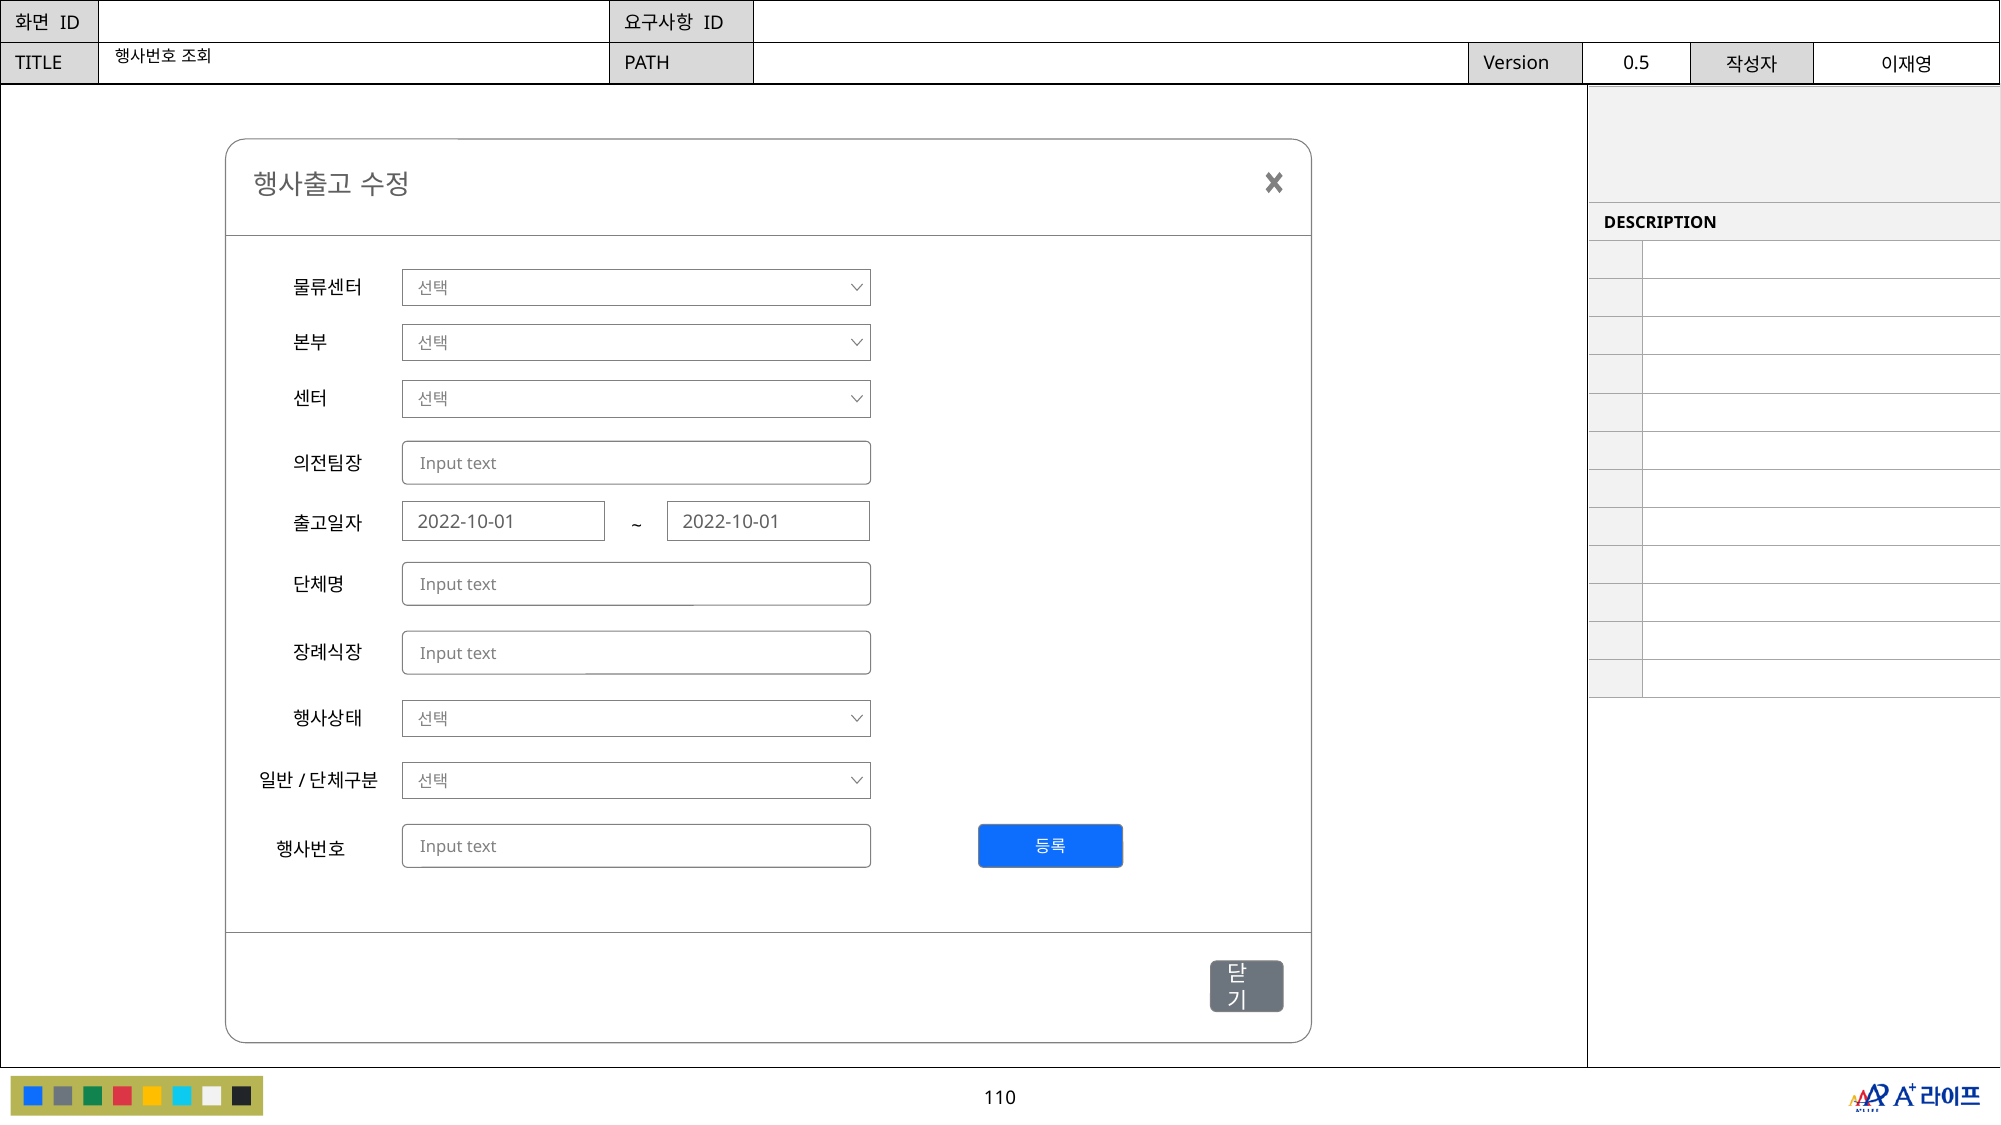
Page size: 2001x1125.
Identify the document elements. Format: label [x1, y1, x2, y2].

table_cell [1589, 660, 1642, 697]
table_cell [1643, 546, 2000, 583]
table_cell [1643, 660, 2000, 697]
table_cell [1589, 584, 1642, 621]
table_cell [1589, 470, 1642, 507]
table_cell [1643, 317, 2000, 354]
text_box [224, 137, 1313, 1044]
table_cell [1643, 241, 2000, 278]
table_cell [1589, 203, 2000, 240]
table_cell [1589, 317, 1642, 354]
table_cell [1589, 355, 1642, 393]
table_cell [1643, 279, 2000, 316]
table_cell [1643, 470, 2000, 507]
table_cell [1643, 584, 2000, 621]
table_cell [1589, 432, 1642, 469]
table_cell [1643, 508, 2000, 545]
table_header [1589, 87, 2000, 202]
table_cell [1589, 508, 1642, 545]
list [99, 41, 607, 72]
table_cell [1589, 622, 1642, 659]
table_cell [1589, 241, 1642, 278]
table_cell [1643, 394, 2000, 431]
table_cell [1643, 622, 2000, 659]
table_cell [1643, 355, 2000, 393]
table_cell [1643, 432, 2000, 469]
picture [1848, 1083, 1980, 1112]
table_cell [1589, 546, 1642, 583]
table_cell [1589, 279, 1642, 316]
table_cell [1589, 394, 1642, 431]
